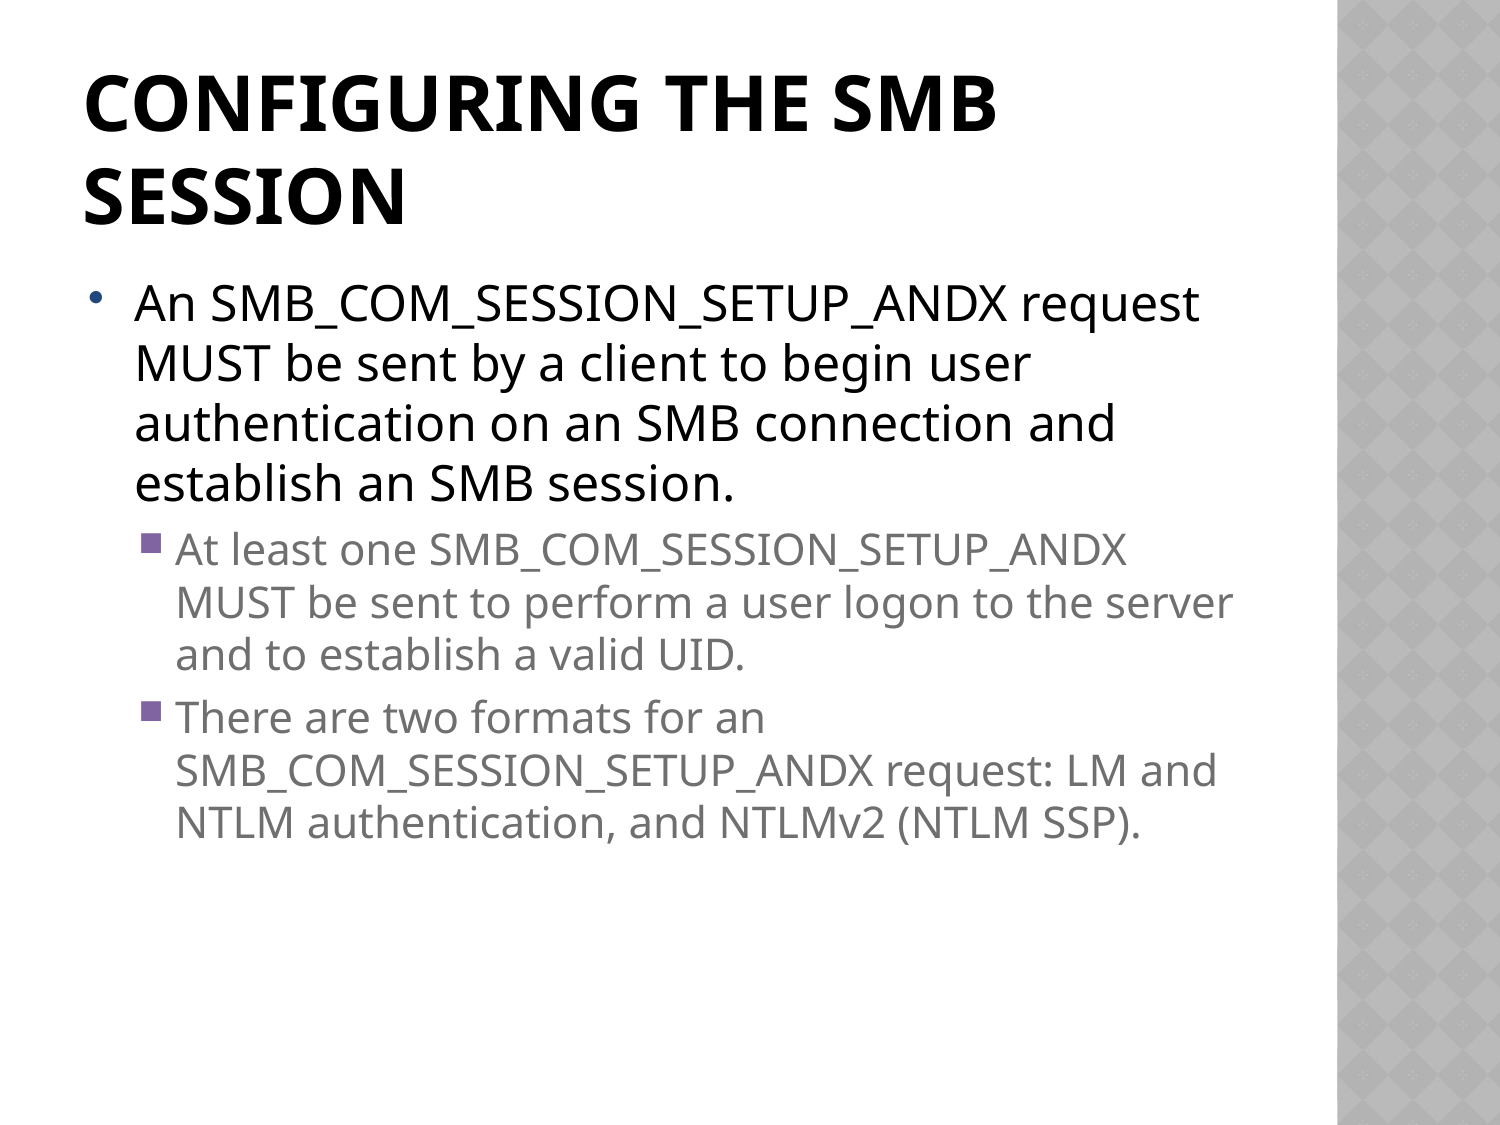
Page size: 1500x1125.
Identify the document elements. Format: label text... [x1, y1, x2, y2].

title CONFIGURING THE SMB SESSION [75, 52, 1263, 240]
list An SMB_COM_SESSION_SETUP_ANDX request MUST be sent by a client to begin user authentication on an SMB connection and establish an SMB session. At least one SMB_COM_SESSION_SETUP_ANDX MUST be sent to perform a user logon to the server and to establish a valid UID. There are two formats for an SMB_COM_SESSION_SETUP_ANDX request: LM and NTLM authentication, and NTLMv2 (NTLM SSP). [75, 264, 1263, 1059]
